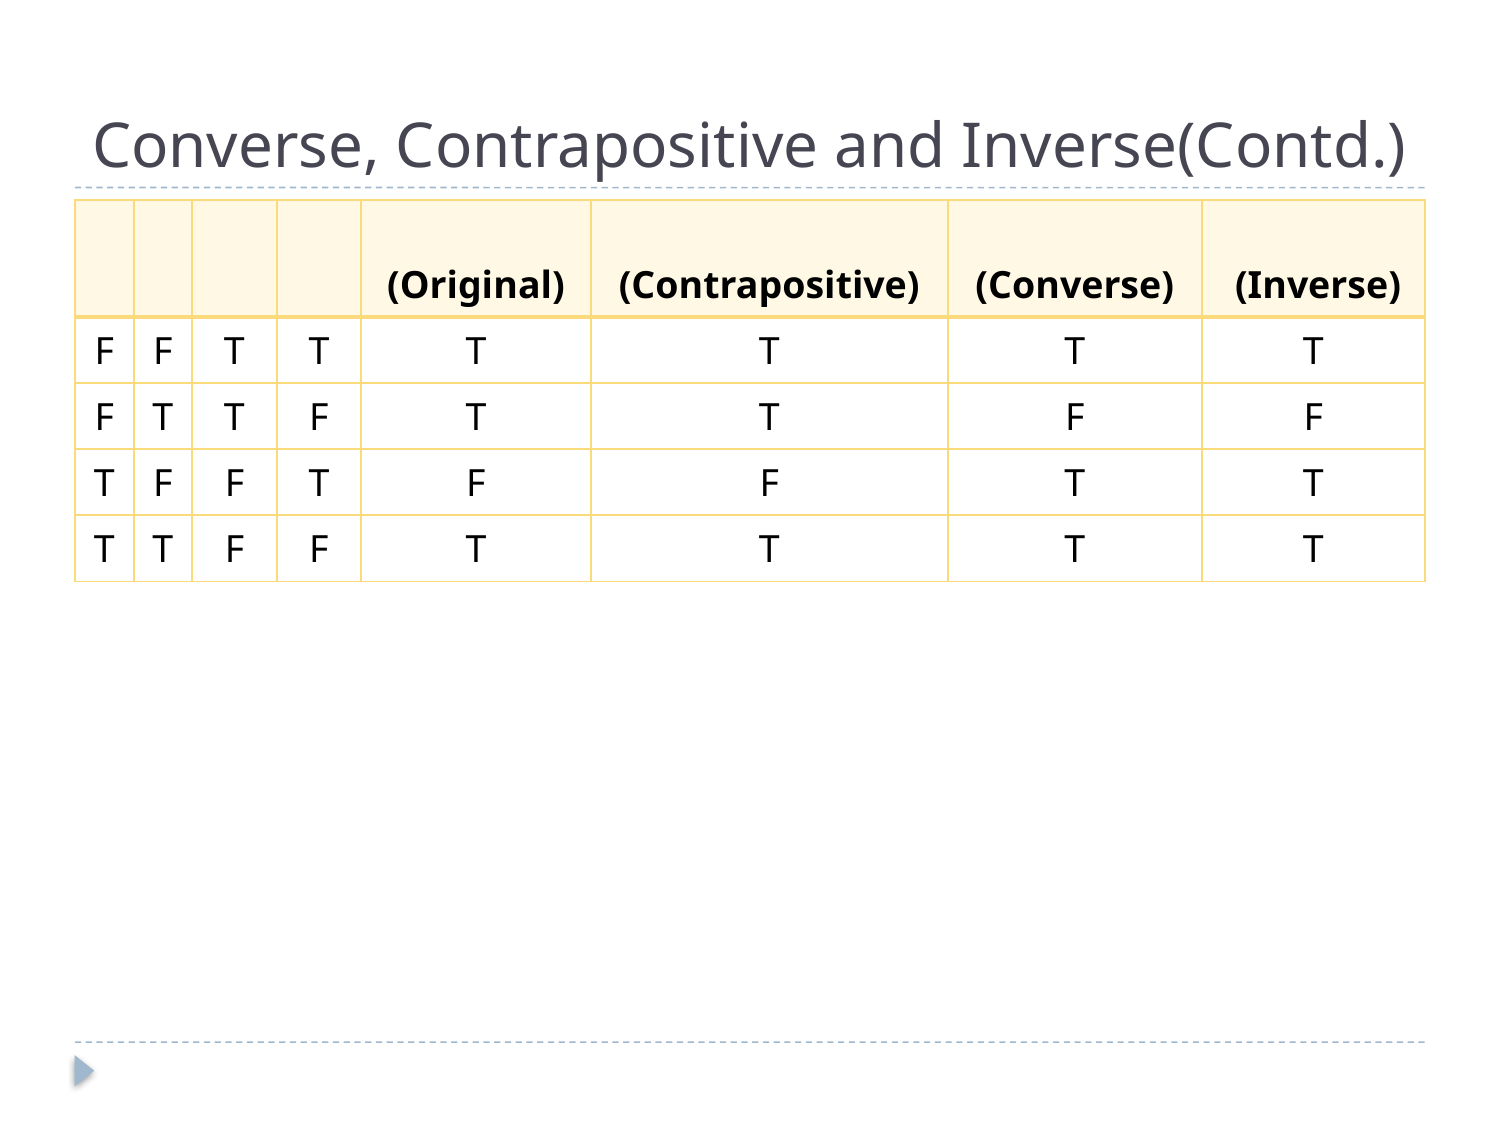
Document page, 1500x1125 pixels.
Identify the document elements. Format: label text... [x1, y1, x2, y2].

title Converse, Contrapositive and Inverse(Contd.) [75, 24, 1425, 188]
